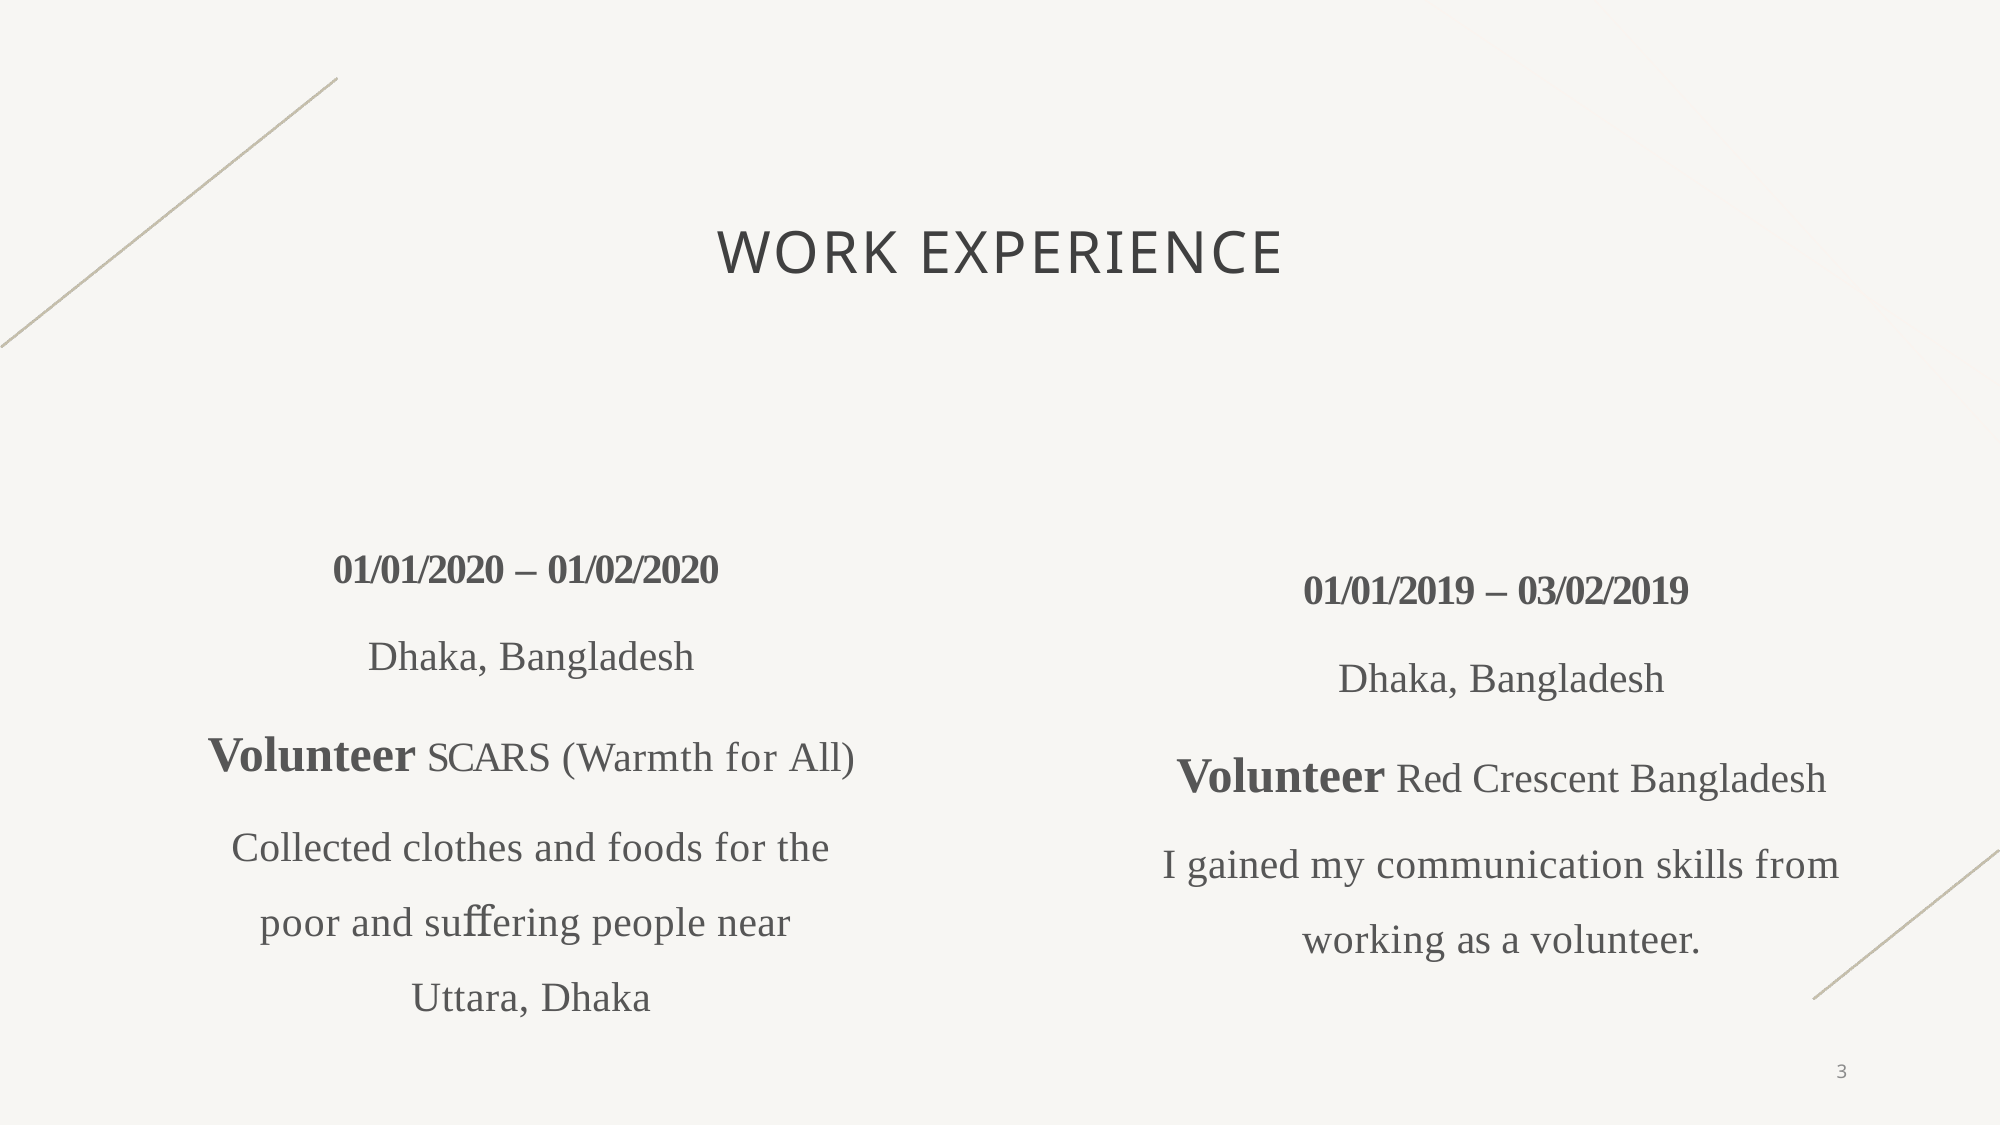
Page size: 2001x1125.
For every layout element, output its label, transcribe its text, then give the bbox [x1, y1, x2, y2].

picture [0, 77, 338, 348]
text_box 01/01/2020 – 01/02/2020 Dhaka, Bangladesh Volunteer SCARS (Warmth for All) Collected clothes and foods for the poor and suﬀering people near Uttara, Dhaka [199, 503, 861, 1020]
text_box 01/01/2019 – 03/02/2019 Dhaka, Bangladesh Volunteer Red Crescent Bangladesh I gained my communication skills from working as a volunteer. [1138, 524, 1863, 962]
picture [1812, 849, 2000, 1000]
title Work Experience [309, 146, 1691, 364]
slide_number 3 [1412, 1042, 1863, 1103]
